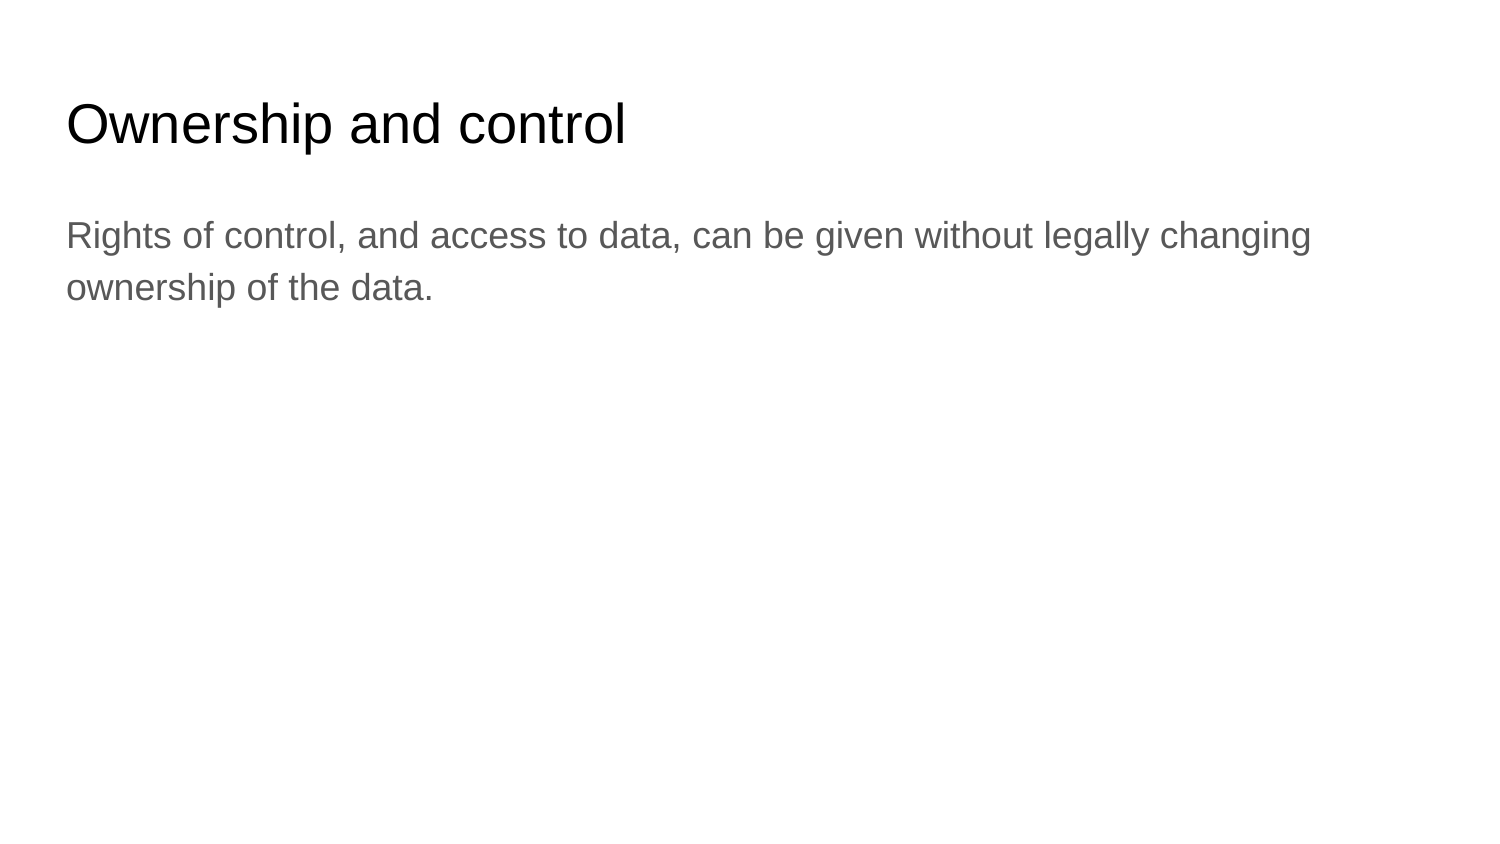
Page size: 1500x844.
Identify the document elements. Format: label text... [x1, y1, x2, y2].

list Rights of control, and access to data, can be given without legally changing ownership of the data. [50, 188, 1450, 750]
title Ownership and control [50, 72, 1450, 168]
